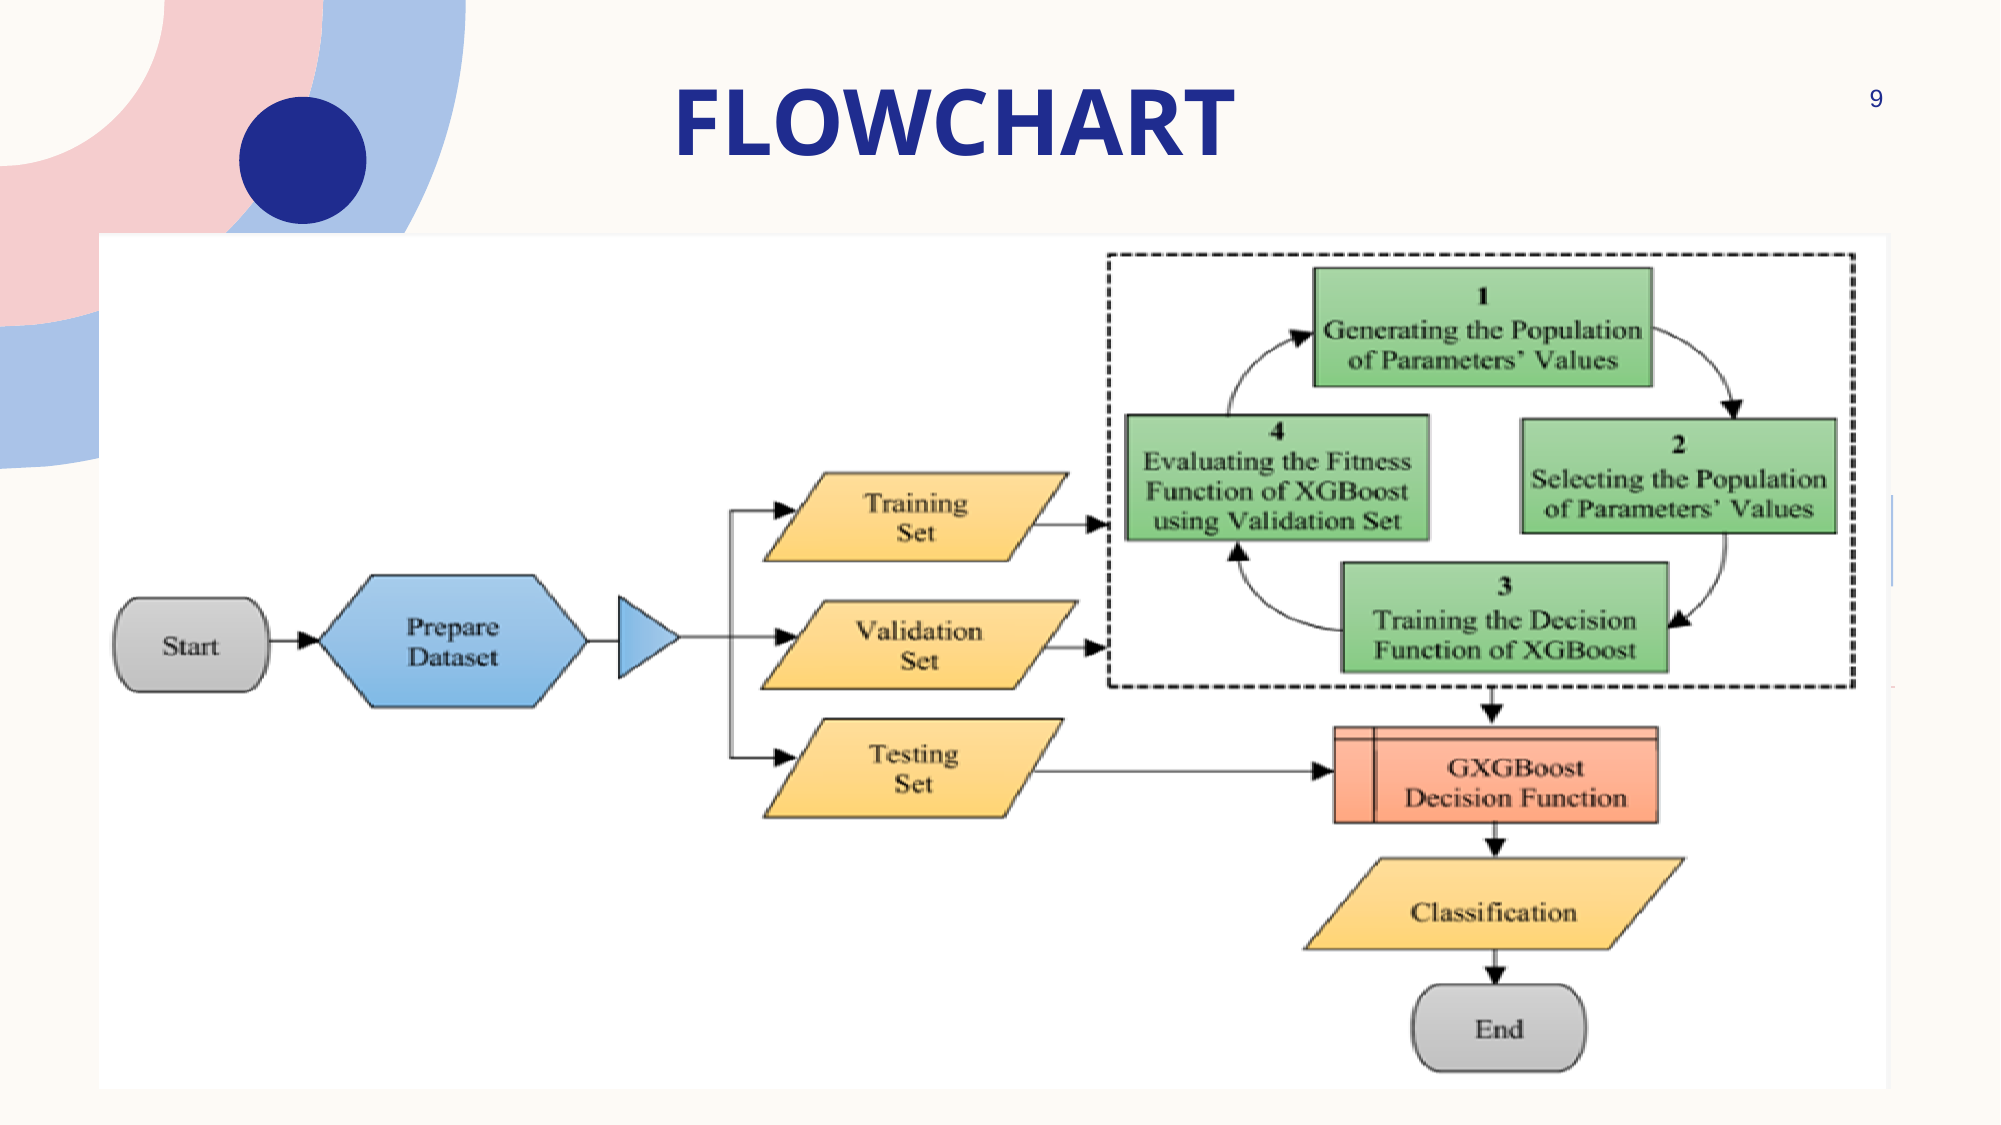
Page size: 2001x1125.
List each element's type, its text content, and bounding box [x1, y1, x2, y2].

picture [99, 233, 1891, 1089]
slide_number 9 [1795, 75, 1958, 120]
title FLOWCHART [79, 56, 1830, 183]
